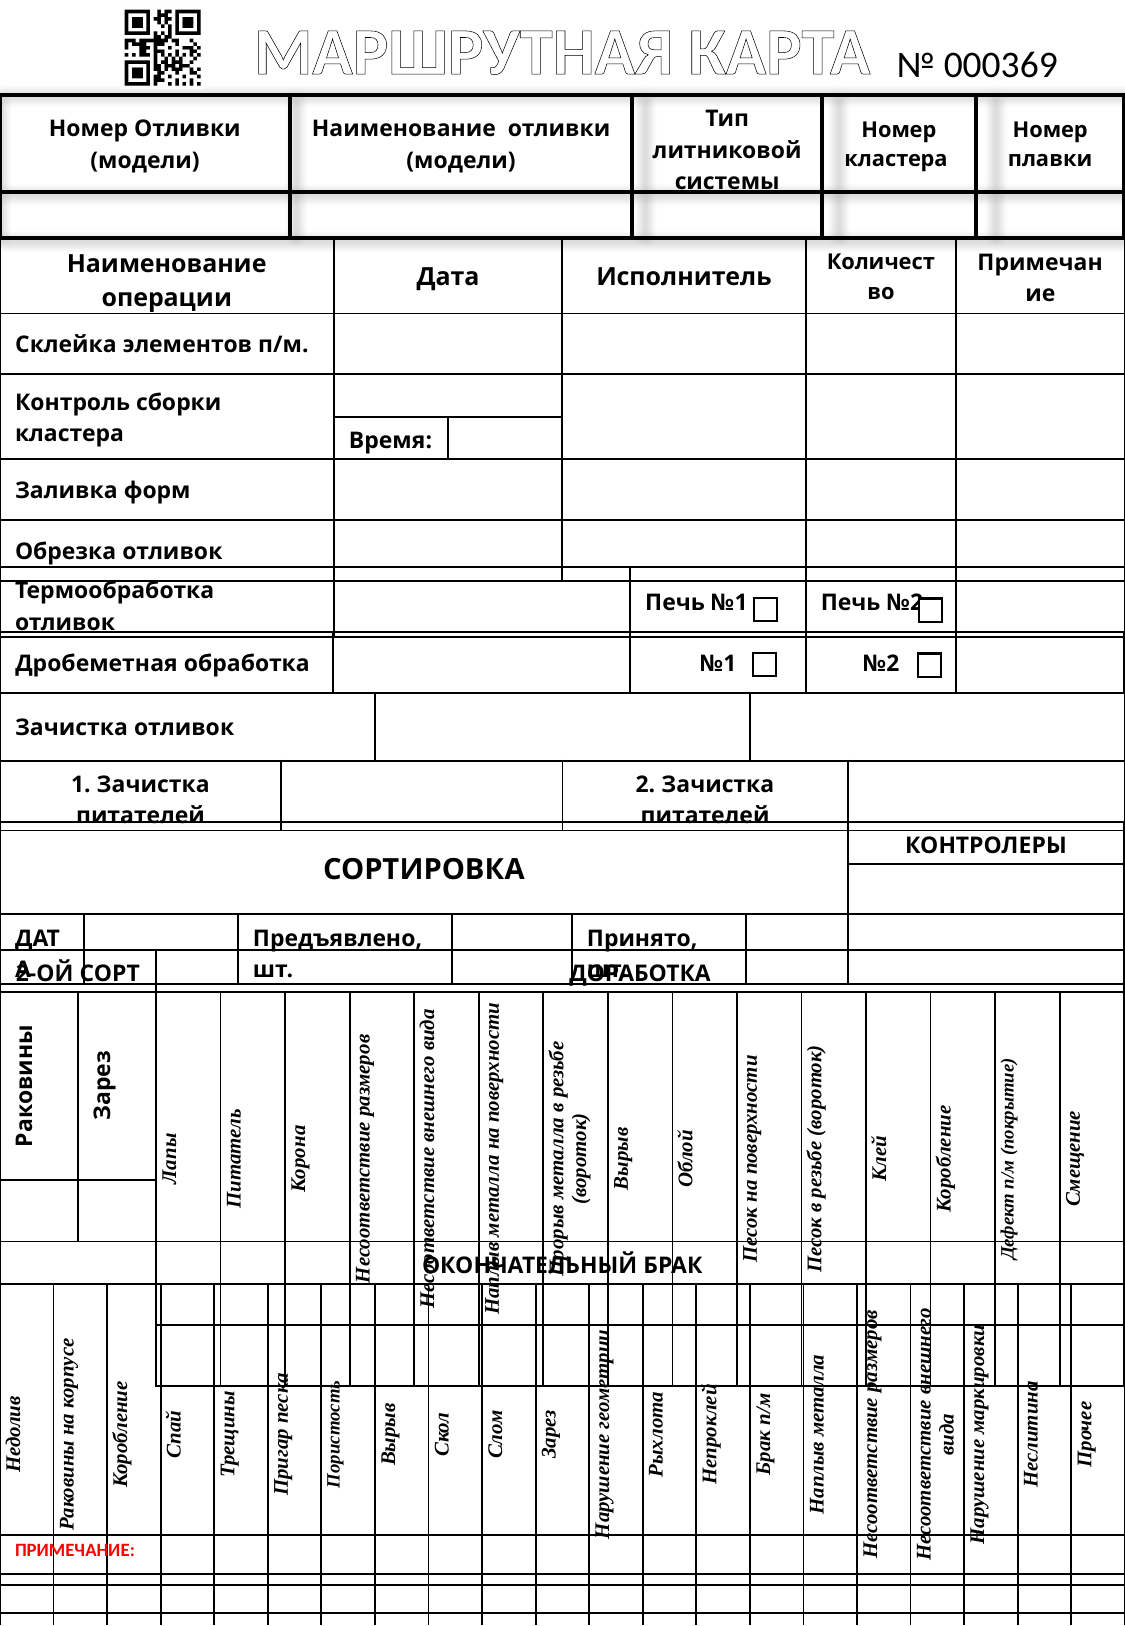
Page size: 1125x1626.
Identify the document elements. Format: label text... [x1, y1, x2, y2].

table_cell [79, 1181, 155, 1241]
table_cell [644, 1614, 695, 1625]
table_header [849, 762, 1124, 821]
table_cell [376, 1614, 428, 1625]
table_header Исполнитель [563, 239, 805, 313]
table_cell Рыхлота [644, 1285, 695, 1534]
table_cell [1072, 1614, 1124, 1625]
text_box № 000369 [881, 32, 1073, 93]
table_cell Склейка элементов п/м. [1, 314, 333, 373]
table_cell Обрезка отливок [1, 521, 333, 566]
table_header ОКОНЧАТЕЛЬНЫЙ БРАК [1, 1242, 1124, 1283]
table_cell Прорыв металла в резьбе (вороток) [544, 993, 607, 1241]
table_cell [957, 521, 1124, 566]
table_cell Скол [429, 1285, 481, 1534]
table_cell [957, 375, 1124, 458]
table_cell Смещение [1061, 993, 1123, 1241]
table_cell [1, 1614, 53, 1625]
table_cell Несоответствие размеров [858, 1285, 910, 1534]
table_cell Неслитина [1019, 1285, 1070, 1534]
table_cell Несоответствие внешнего вида [415, 993, 478, 1241]
table_cell Несоответствие внешнего вида [911, 1285, 963, 1534]
table_cell [1, 1575, 1124, 1612]
table_header Номер Отливки (модели) [2, 97, 288, 190]
table_cell [537, 1614, 588, 1625]
table_cell [957, 314, 1124, 373]
table_cell Питатель [221, 993, 284, 1241]
table_cell [747, 915, 847, 983]
table_header 2. Зачистка питателей [563, 762, 847, 821]
table_cell [563, 460, 805, 519]
table_cell Нарушение маркировки [965, 1285, 1017, 1534]
table_cell [965, 1614, 1017, 1625]
table_cell Лапы [157, 993, 220, 1241]
table_cell [911, 1614, 963, 1625]
table_header Номер плавки [978, 97, 1122, 190]
table_header СОРТИРОВКА [1, 823, 847, 913]
table_cell Пригар песка [269, 1285, 320, 1534]
table_cell [162, 1614, 213, 1625]
table_header Зачистка отливок [1, 694, 374, 760]
table_cell Трещины [215, 1285, 267, 1534]
table_header Наименование отливки (модели) [292, 97, 630, 190]
table_header [335, 568, 629, 631]
table_cell [85, 915, 237, 983]
table_cell Облой [673, 993, 736, 1241]
table_cell Коробление [931, 993, 994, 1241]
table_cell [1, 1181, 77, 1241]
table_header ДОРАБОТКА [157, 985, 1123, 991]
table_cell [215, 1614, 267, 1625]
picture [121, 6, 204, 89]
table_cell [429, 1614, 481, 1625]
table_header 1. Зачистка питателей [1, 762, 280, 821]
table_cell Раковины на корпусе [54, 1285, 106, 1534]
table_cell [807, 521, 955, 566]
table_cell Время: [335, 418, 447, 458]
table_cell Принято, шт. [573, 915, 745, 983]
table_header №1 [631, 633, 805, 692]
table_cell [807, 375, 955, 458]
table_cell Брак п/м [751, 1285, 803, 1534]
table_cell Непроклей [697, 1285, 749, 1534]
table_cell [54, 1614, 106, 1625]
table_cell [957, 460, 1124, 519]
table_cell Слом [483, 1285, 535, 1534]
table_cell Песок на поверхности [738, 993, 801, 1241]
table_cell [563, 521, 805, 566]
table_cell [807, 314, 955, 373]
table_cell Несоответствие размеров [351, 993, 413, 1241]
table_cell [292, 194, 630, 236]
table_header Примечание [957, 239, 1124, 313]
table_cell Пористость [322, 1285, 374, 1534]
table_cell Вырыв [609, 993, 672, 1241]
table_cell [824, 194, 974, 236]
table_cell [563, 314, 805, 373]
table_header [751, 694, 1124, 760]
table_header КОНТРОЛЕРЫ [849, 823, 1123, 863]
table_cell Дефект п/м (покрытие) [996, 993, 1059, 1241]
table_cell [335, 314, 561, 373]
table_cell [697, 1614, 749, 1625]
table_cell Корона [286, 993, 349, 1241]
table_cell Контроль сборки кластера [1, 375, 333, 458]
table_cell [751, 1614, 803, 1625]
table_cell Вырыв [376, 1285, 428, 1534]
table_cell [849, 865, 1123, 913]
table_cell [322, 1614, 374, 1625]
table_header Термообработка отливок [1, 568, 333, 631]
table_cell [634, 194, 820, 236]
table_header [376, 694, 749, 760]
table_header №2 [807, 633, 955, 692]
table_cell [335, 521, 561, 566]
table_cell [804, 1614, 856, 1625]
table_header Наименование операции [1, 239, 333, 313]
table_header 2-ОЙ СОРТ [1, 985, 155, 991]
table_cell [335, 375, 561, 416]
table_cell Наплыв металла на поверхности [480, 993, 542, 1241]
table_header Тип литниковой системы [634, 97, 820, 190]
table_cell [335, 460, 561, 519]
table_cell Песок в резьбе (вороток) [802, 993, 865, 1241]
table_cell Заливка форм [1, 460, 333, 519]
table_header Печь №2 [807, 568, 955, 631]
table_cell Клей [867, 993, 930, 1241]
table_cell [1019, 1614, 1070, 1625]
text_box МАРШРУТНАЯ КАРТА [238, 0, 886, 87]
table_cell [2, 194, 288, 236]
table_cell Раковины [1, 993, 77, 1179]
table_header [282, 762, 562, 821]
table_cell Недолив [1, 1285, 53, 1534]
table_header Печь №1 [631, 568, 805, 631]
table_header [957, 568, 1124, 631]
table_cell Нарушение геометрии [590, 1285, 642, 1534]
table_cell [269, 1614, 320, 1625]
table_cell [978, 194, 1122, 236]
table_cell Прочее [1072, 1285, 1124, 1534]
table_header [957, 633, 1123, 692]
table_cell [590, 1614, 642, 1625]
table_cell [449, 418, 561, 458]
table_header Номер кластера [824, 97, 974, 190]
table_cell Зарез [537, 1285, 588, 1534]
table_cell Коробление [108, 1285, 160, 1534]
table_header [334, 633, 629, 692]
table_cell Зарез [79, 993, 155, 1179]
table_cell Спай [162, 1285, 213, 1534]
table_cell [807, 460, 955, 519]
table_cell ДАТА [1, 915, 83, 983]
table_cell [849, 915, 1123, 983]
table_cell Предъявлено, шт. [239, 915, 451, 983]
table_cell [858, 1614, 910, 1625]
table_cell [483, 1614, 535, 1625]
table_cell [453, 915, 571, 983]
table_header Количество [807, 239, 955, 313]
table_header Дробеметная обработка [1, 633, 332, 692]
table_header Дата [335, 239, 561, 313]
table_cell [108, 1614, 160, 1625]
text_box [752, 597, 943, 678]
table_cell [563, 375, 805, 458]
table_cell Наплыв металла [804, 1285, 856, 1534]
table_header ПРИМЕЧАНИЕ: [1, 1536, 1124, 1573]
